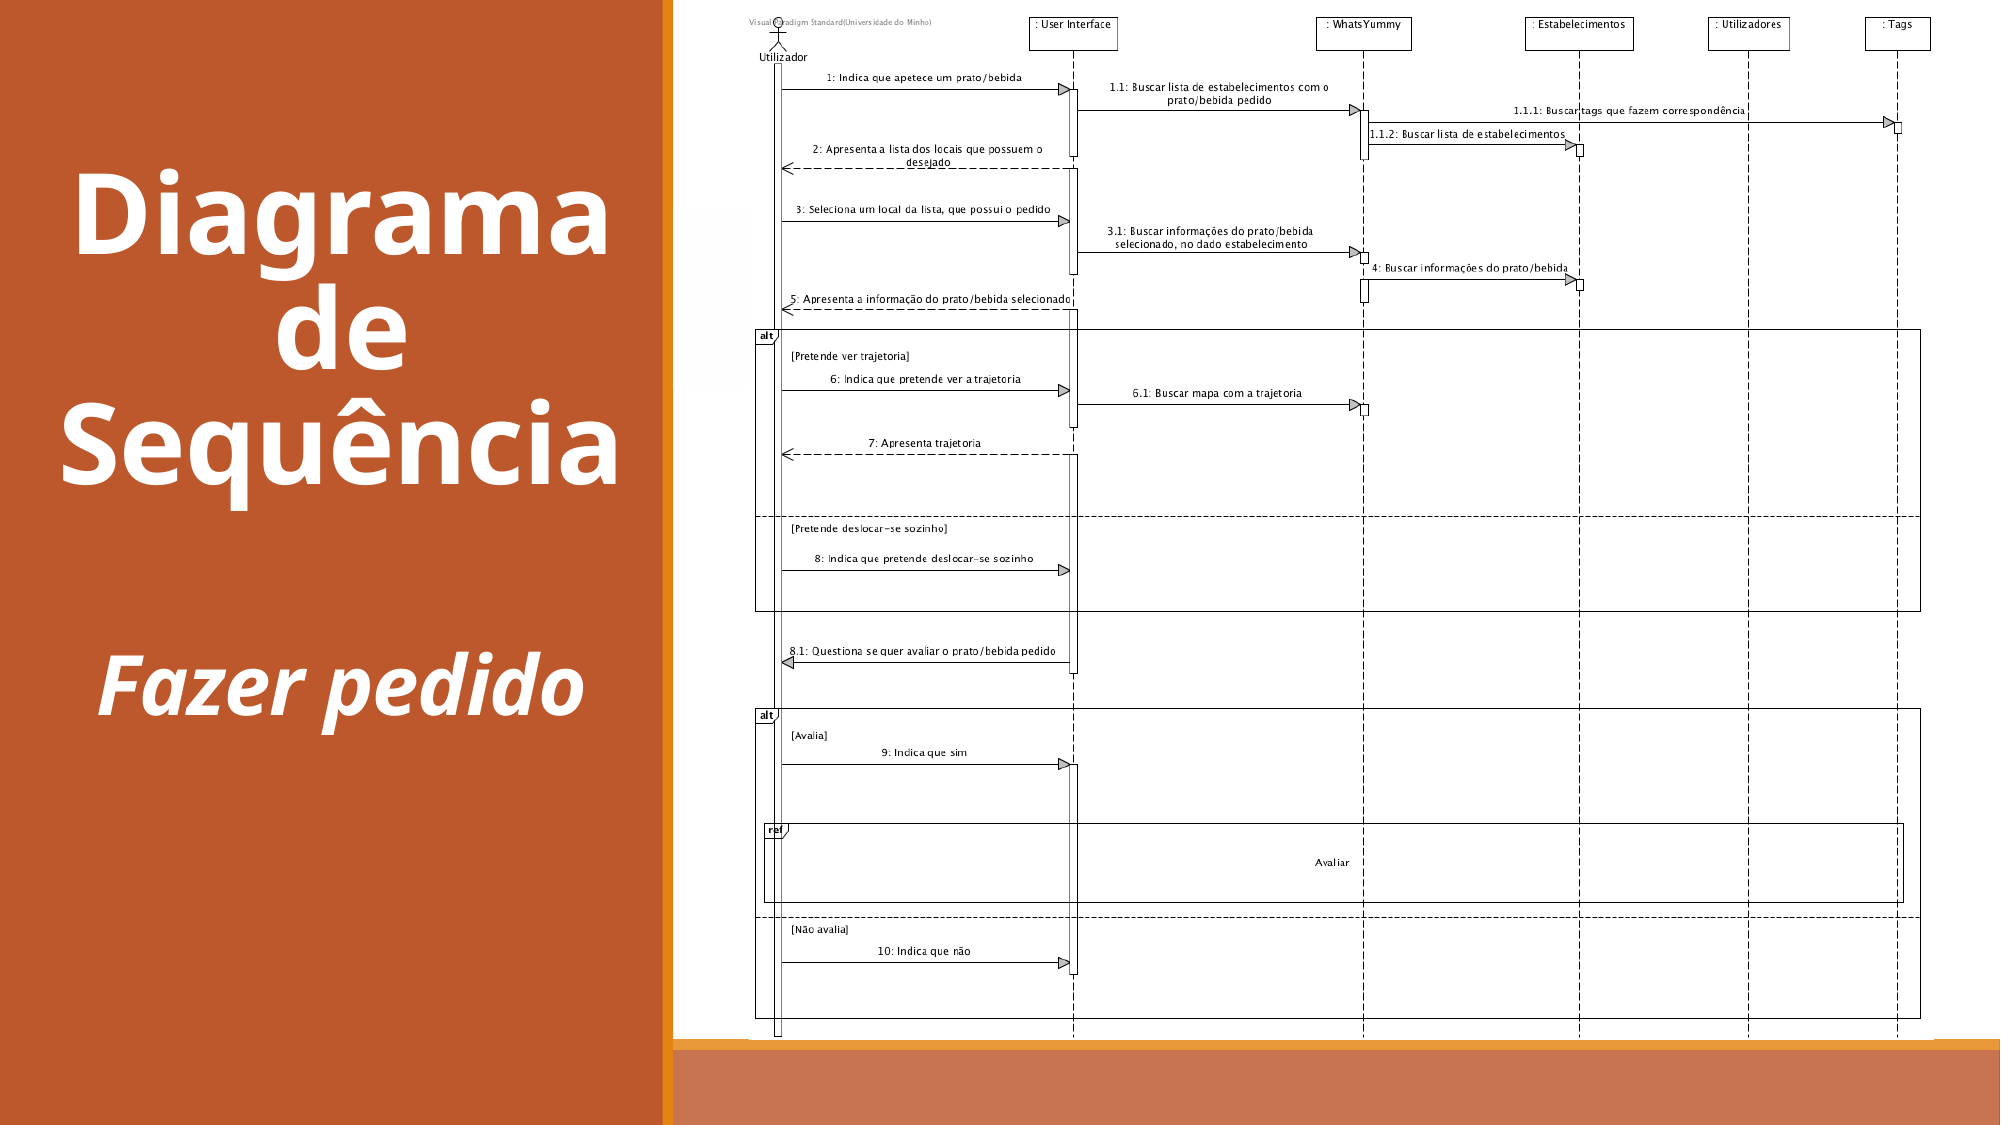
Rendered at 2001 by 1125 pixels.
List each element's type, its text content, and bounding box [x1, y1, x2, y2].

text_box [0, 0, 661, 1125]
picture [672, 14, 1934, 1041]
text_box [661, 0, 674, 1125]
text_box Diagrama de Sequência Fazer pedido [21, 296, 663, 741]
text_box [674, 0, 2000, 1125]
